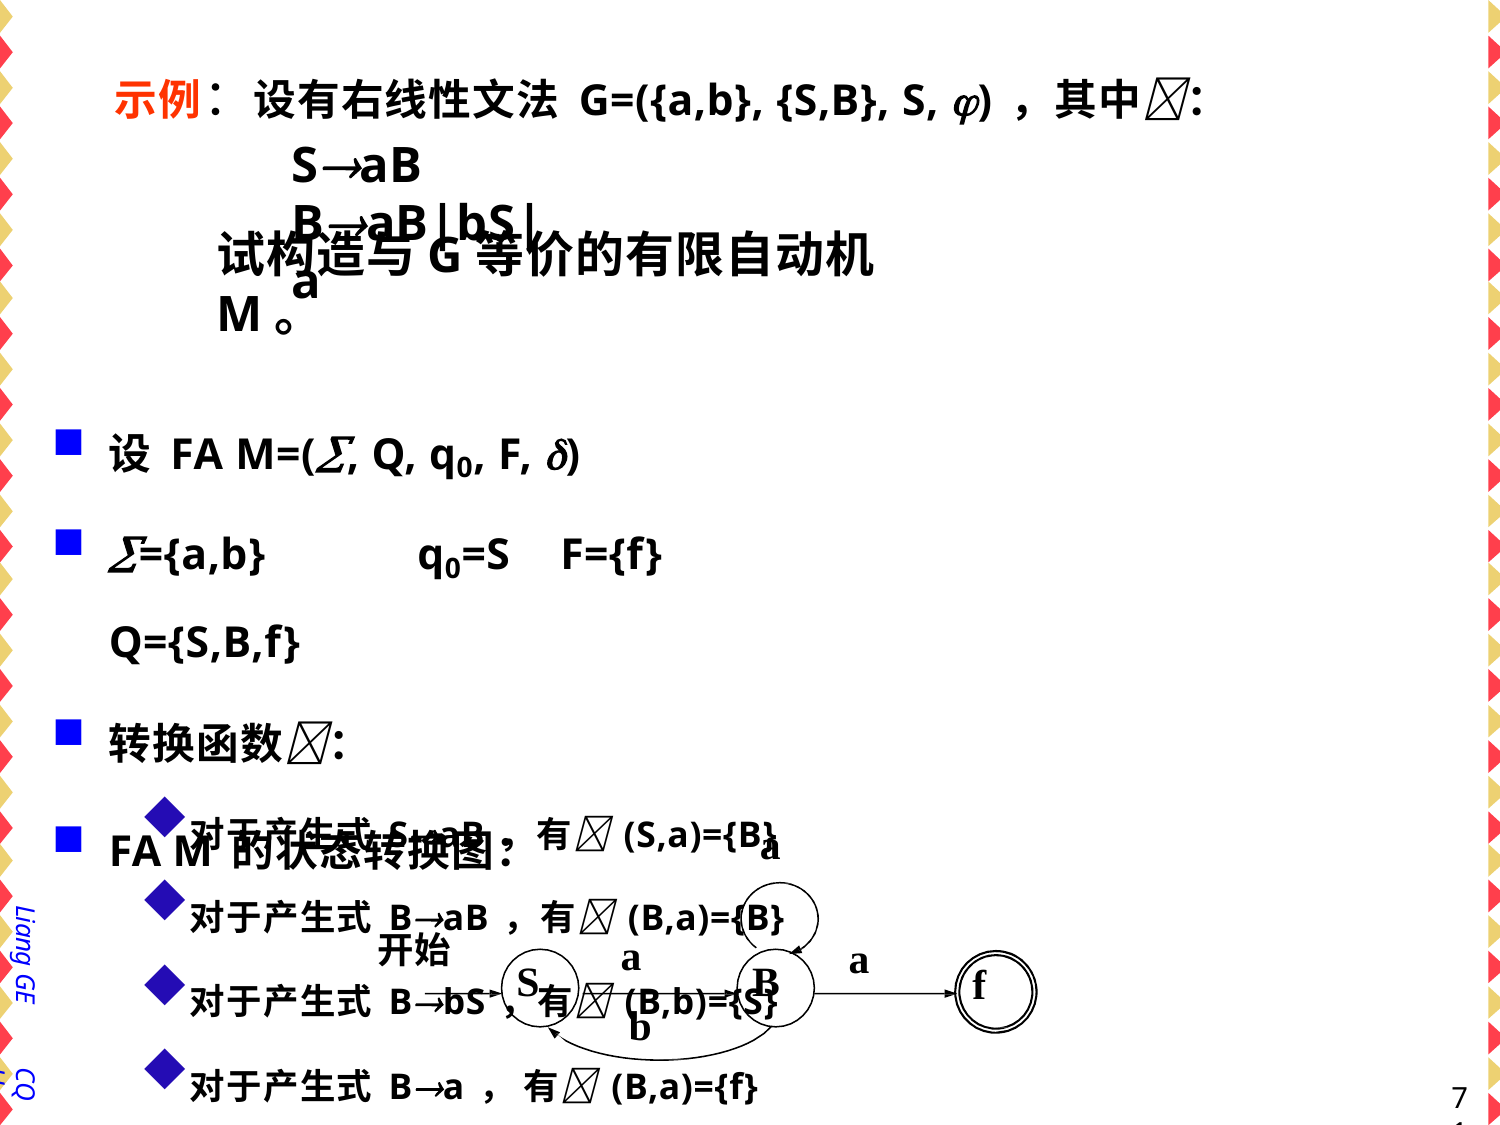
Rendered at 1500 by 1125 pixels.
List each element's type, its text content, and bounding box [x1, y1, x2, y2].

text_box 开始 [375, 925, 456, 972]
text_box S [514, 952, 542, 1005]
text_box Liang GE [10, 902, 37, 1007]
text_box FA M的状态转换图： [50, 791, 564, 882]
text_box [547, 1025, 773, 1061]
text_box CQU [10, 1065, 37, 1107]
text_box 71 [1449, 1077, 1483, 1125]
text_box [424, 989, 503, 998]
text_box f [970, 956, 989, 1009]
text_box a b [618, 906, 654, 1049]
text_box [501, 949, 579, 1027]
text_box [814, 989, 958, 998]
list 试构造与G等价的有限自动机M。 设FA M=(, Q, q0, F, ) ={a,b} q0=S F={f} Q={S,B,f} 转换函数： 对于产生式SaB，有(S,a)={B} 对于产生式BaB，有(B,a)={B} 对于产生式BbS，有(B,b)={S} 对于产生式Ba， 有(B,a)={f} [37, 221, 926, 1113]
text_box a [757, 815, 783, 868]
text_box [740, 881, 820, 955]
text_box a [846, 930, 872, 983]
text_box [654, 989, 738, 998]
text_box [954, 949, 1038, 1034]
title 示例：设有右线性文法G=({a,b}, {S,B}, S, )，其中： SaB BaB|bS|a [112, 40, 1412, 308]
text_box B [750, 952, 782, 1005]
text_box [737, 949, 815, 1027]
